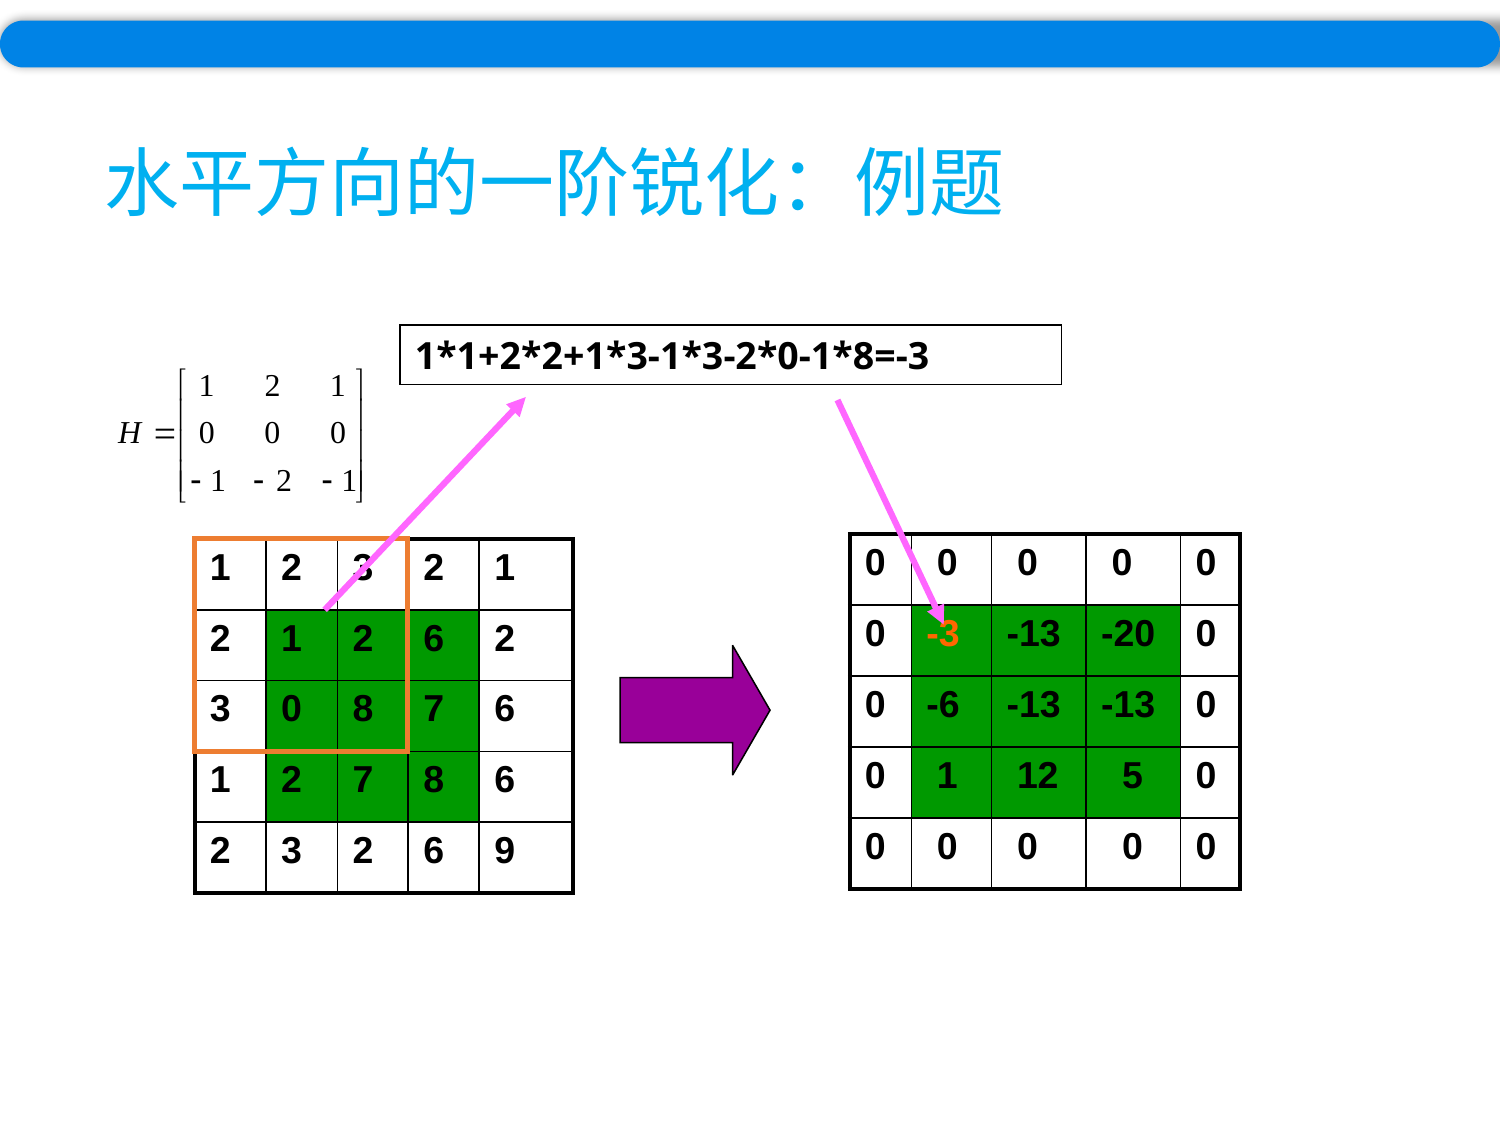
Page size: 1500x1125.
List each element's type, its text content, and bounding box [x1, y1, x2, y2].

text_box [194, 538, 408, 752]
table_cell 1 [197, 752, 265, 821]
table_cell 2 [267, 752, 337, 821]
table_header 2 [409, 541, 478, 609]
table_header 0 [1087, 536, 1180, 604]
table_cell -13 [992, 606, 1085, 675]
table_cell 0 [852, 748, 911, 817]
table_cell 9 [480, 823, 571, 891]
table_cell 0 [1181, 748, 1238, 817]
table_cell 0 [1181, 677, 1238, 746]
table_cell -13 [1087, 677, 1180, 746]
table_cell -6 [912, 677, 991, 746]
table_cell -3 [912, 606, 991, 675]
table_cell 7 [338, 752, 407, 821]
table_cell 8 [409, 752, 478, 821]
table_cell 6 [409, 823, 478, 891]
table_cell 0 [852, 677, 911, 746]
table_cell 6 [480, 681, 571, 751]
text_box 1*1+2*2+1*3-1*3-2*0-1*8=-3 [399, 324, 1062, 385]
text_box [112, 361, 375, 511]
table_cell 0 [852, 819, 911, 887]
table_cell 12 [992, 748, 1085, 817]
table_header 0 [992, 536, 1085, 604]
table_cell 3 [267, 823, 337, 891]
table_header 0 [912, 536, 991, 604]
table_cell 2 [480, 611, 571, 680]
text_box [837, 399, 944, 625]
table_cell -13 [992, 677, 1085, 746]
table_cell -20 [1087, 606, 1180, 675]
text_box [0, 19, 1500, 69]
table_cell 6 [409, 611, 478, 680]
table_cell 0 [1181, 606, 1238, 675]
table_cell 6 [480, 752, 571, 821]
table_cell 5 [1087, 748, 1180, 817]
table_cell 0 [1181, 819, 1238, 887]
table_cell 0 [912, 819, 991, 887]
table_header 0 [1181, 536, 1238, 604]
table_cell 2 [338, 823, 407, 891]
table_cell 2 [197, 823, 265, 891]
table_cell 0 [1087, 819, 1180, 887]
title 水平方向的一阶锐化：例题 [89, 98, 1271, 273]
table_header 1 [480, 541, 571, 609]
table_cell 0 [992, 819, 1085, 887]
table_cell 1 [912, 748, 991, 817]
text_box [324, 397, 526, 610]
table_header 0 [852, 536, 911, 604]
table_cell 0 [852, 606, 911, 675]
table_cell 7 [409, 681, 478, 751]
text_box [620, 645, 771, 776]
